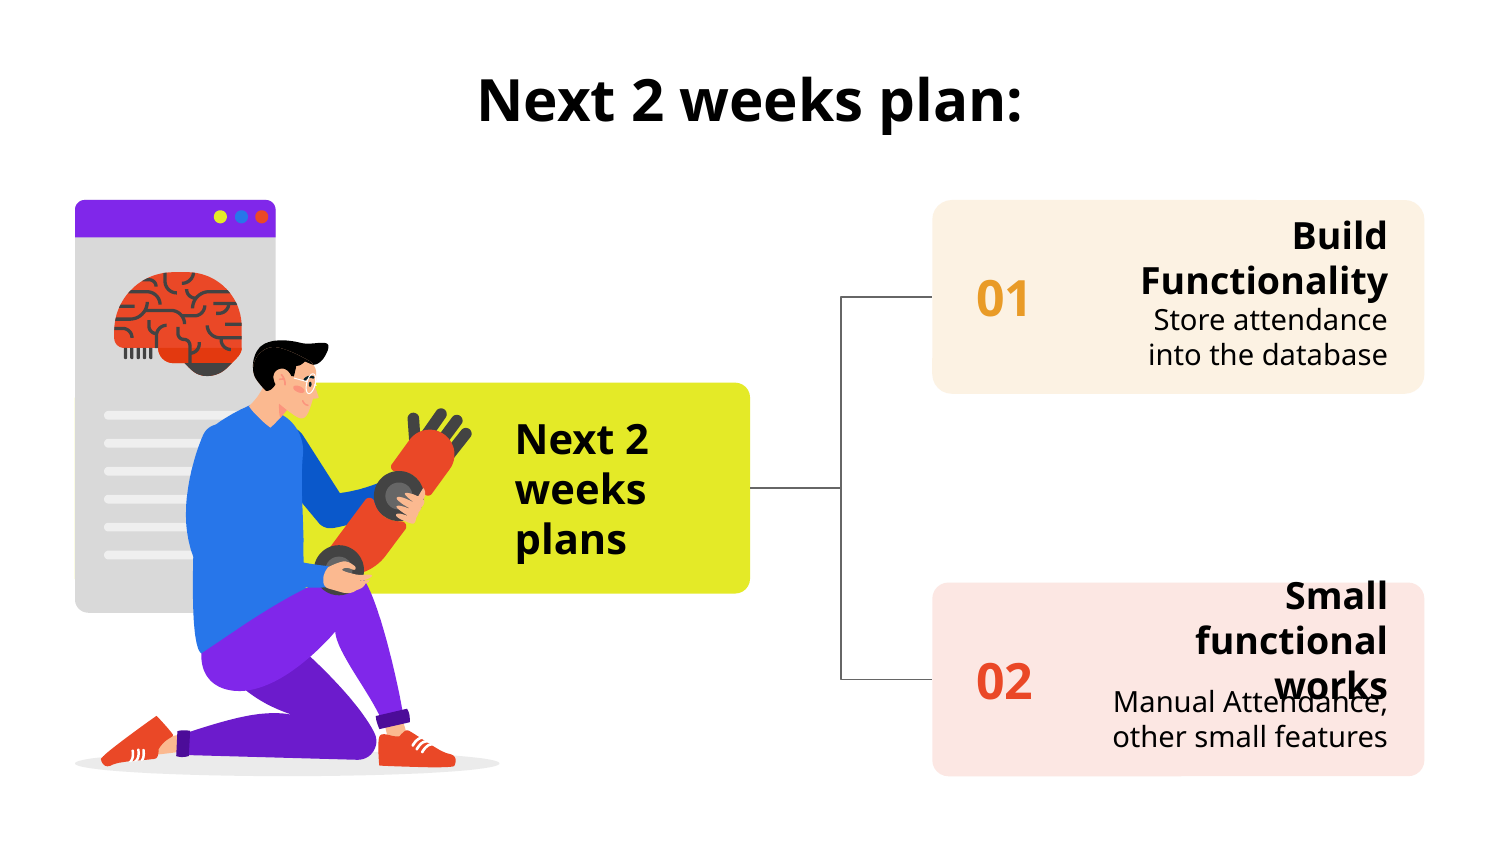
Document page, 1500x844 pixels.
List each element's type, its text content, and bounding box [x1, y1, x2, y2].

text_box [932, 199, 1425, 394]
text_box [74, 340, 500, 777]
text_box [953, 209, 1404, 385]
text_box [932, 582, 1425, 777]
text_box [749, 487, 933, 680]
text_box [953, 591, 1404, 768]
text_box Next 2 weeks plans [504, 419, 728, 557]
title Next 2 weeks plan: [75, 67, 1425, 129]
text_box [504, 382, 744, 594]
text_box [749, 296, 933, 487]
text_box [74, 199, 276, 339]
